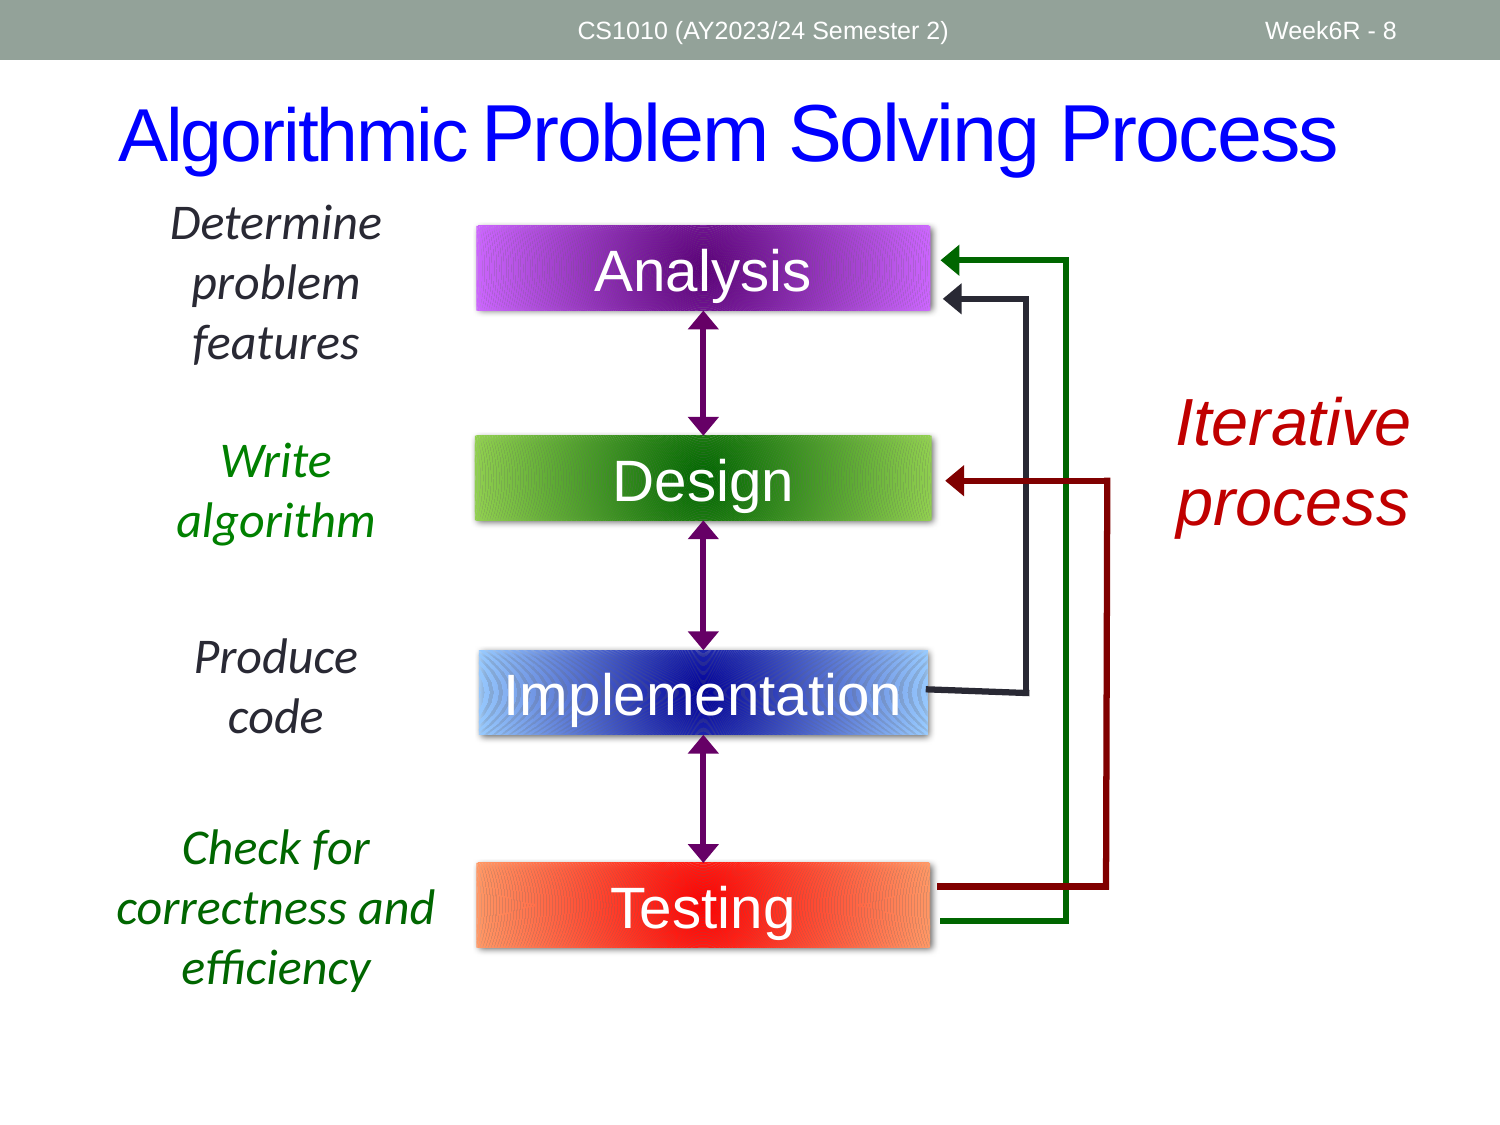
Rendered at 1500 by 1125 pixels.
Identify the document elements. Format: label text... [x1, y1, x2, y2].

text_box Write algorithm [100, 420, 452, 555]
title Problem Solving Process [466, 73, 1384, 186]
text_box Produce code [136, 616, 416, 752]
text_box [474, 225, 1108, 949]
text_box Iterative process [1124, 371, 1463, 547]
footer CS1010 (AY2023/24 Semester 2) [562, 3, 1238, 57]
slide_number Week6R - 8 [1250, 3, 1425, 57]
text_box Determine problem features [94, 182, 458, 377]
text_box Algorithmic [103, 75, 593, 188]
text_box Check for correctness and efficiency [68, 807, 484, 1003]
